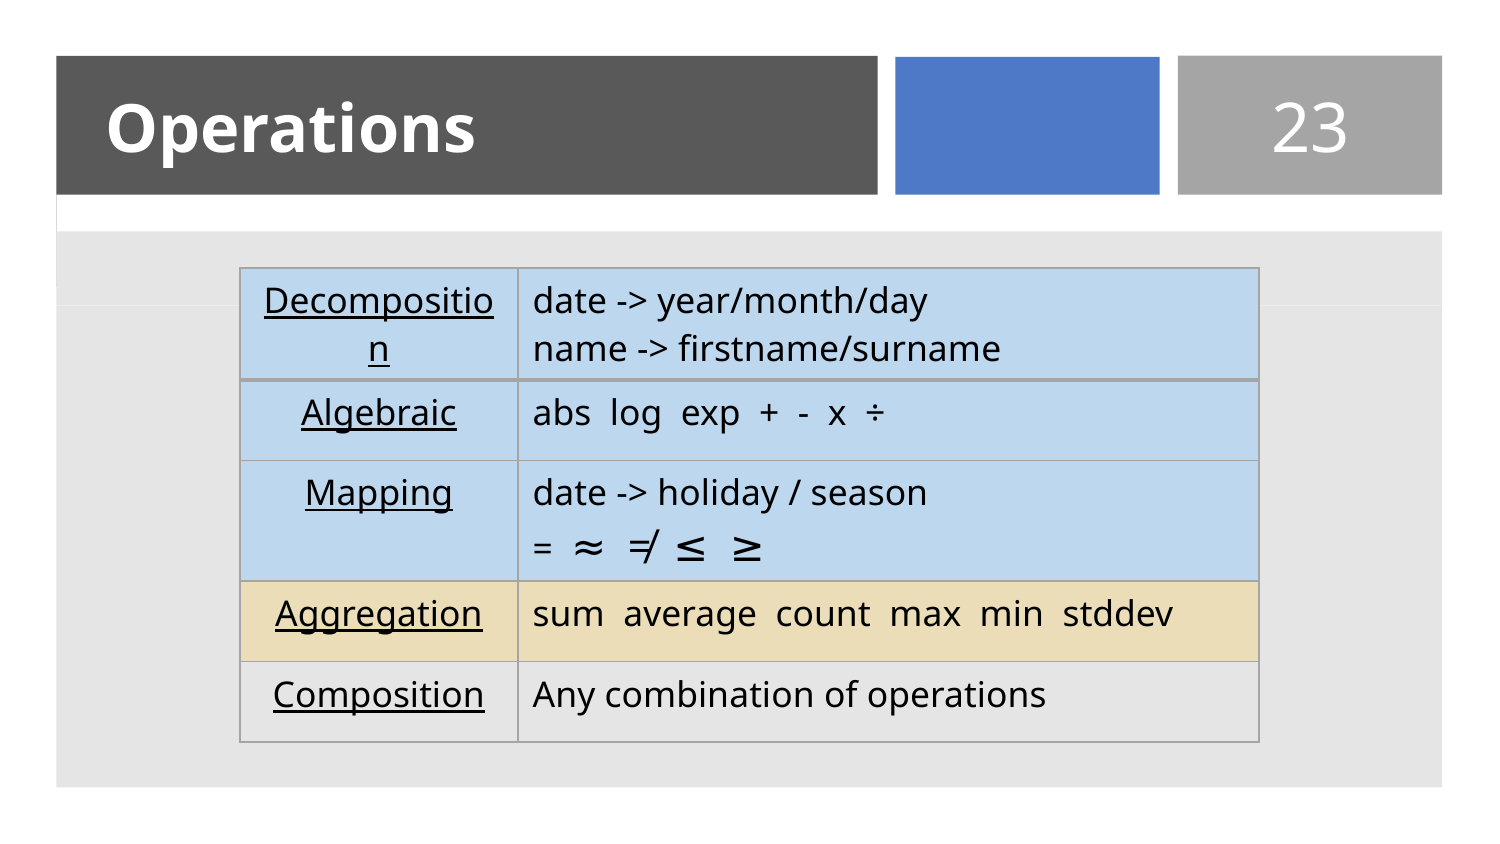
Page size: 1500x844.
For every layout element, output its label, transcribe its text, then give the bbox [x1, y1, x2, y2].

table_cell Composition [241, 662, 517, 741]
table_cell Any combination of operations [519, 662, 1258, 741]
table_cell Aggregation [241, 582, 517, 661]
text_box [1401, 55, 1443, 194]
table_cell date -> holiday / season = ≈ ≠ ≤ ≥ [519, 461, 1258, 580]
table_cell abs log exp + - x ÷ [519, 382, 1258, 460]
text_box [894, 56, 1161, 194]
title Operations [90, 43, 854, 194]
table_cell Algebraic [241, 382, 517, 460]
table_cell sum average count max min stddev [519, 582, 1258, 661]
text_box [55, 194, 1444, 301]
table_cell Mapping [241, 461, 517, 580]
table_header Decomposition [241, 269, 517, 378]
table_header date -> year/month/day name -> firstname/surname [519, 269, 1258, 378]
text_box [55, 306, 1443, 788]
text_box [55, 230, 1443, 306]
text_box [55, 55, 90, 194]
slide_number 23 [1220, 54, 1401, 194]
text_box [854, 55, 879, 194]
text_box [1177, 55, 1220, 194]
